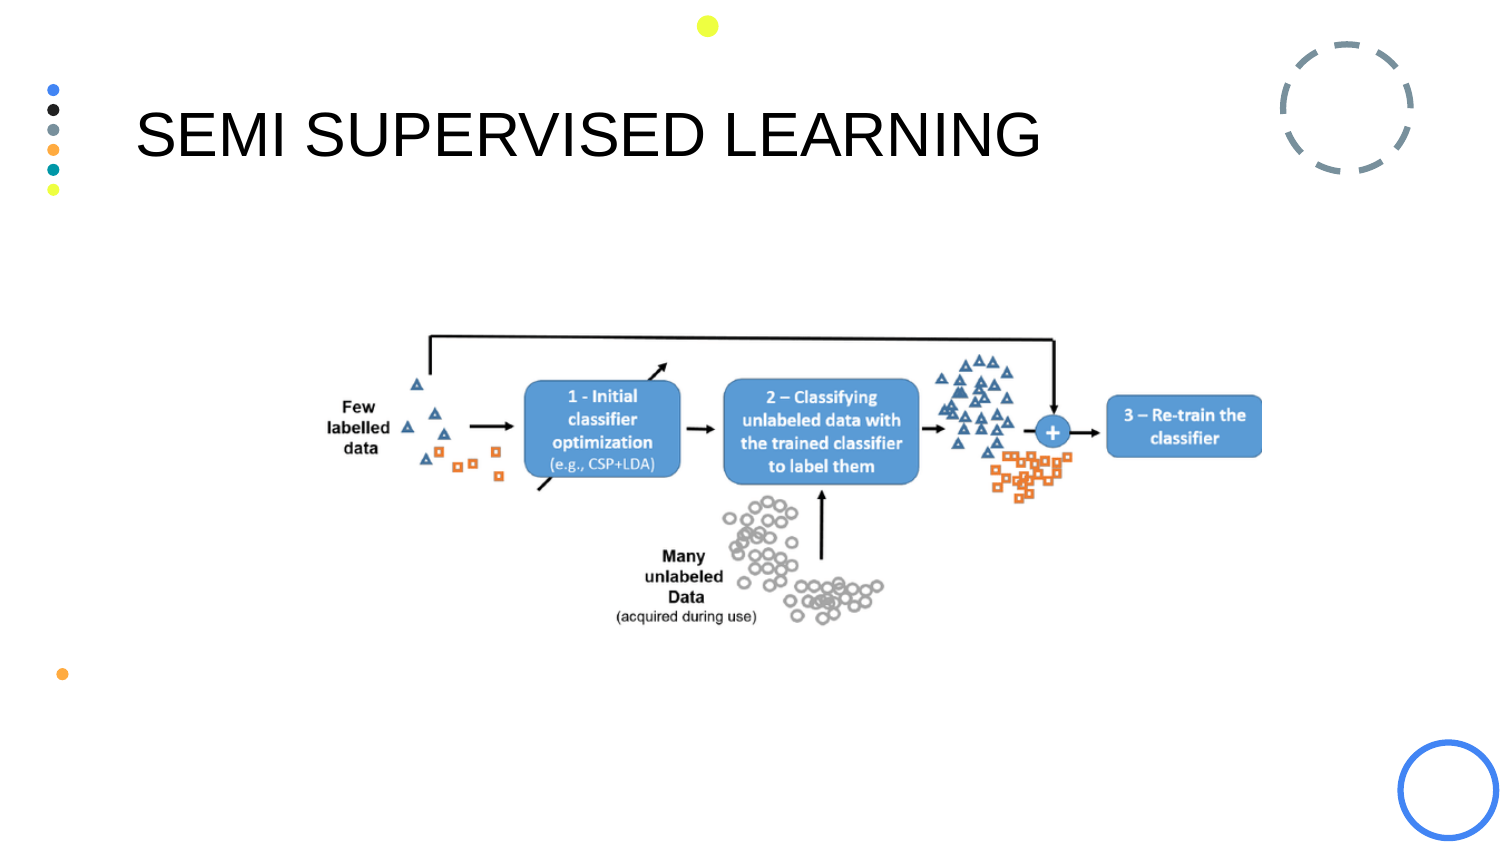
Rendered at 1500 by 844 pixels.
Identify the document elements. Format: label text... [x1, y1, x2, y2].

title SEMI SUPERVISED LEARNING [135, 51, 1373, 221]
picture [315, 332, 1262, 633]
